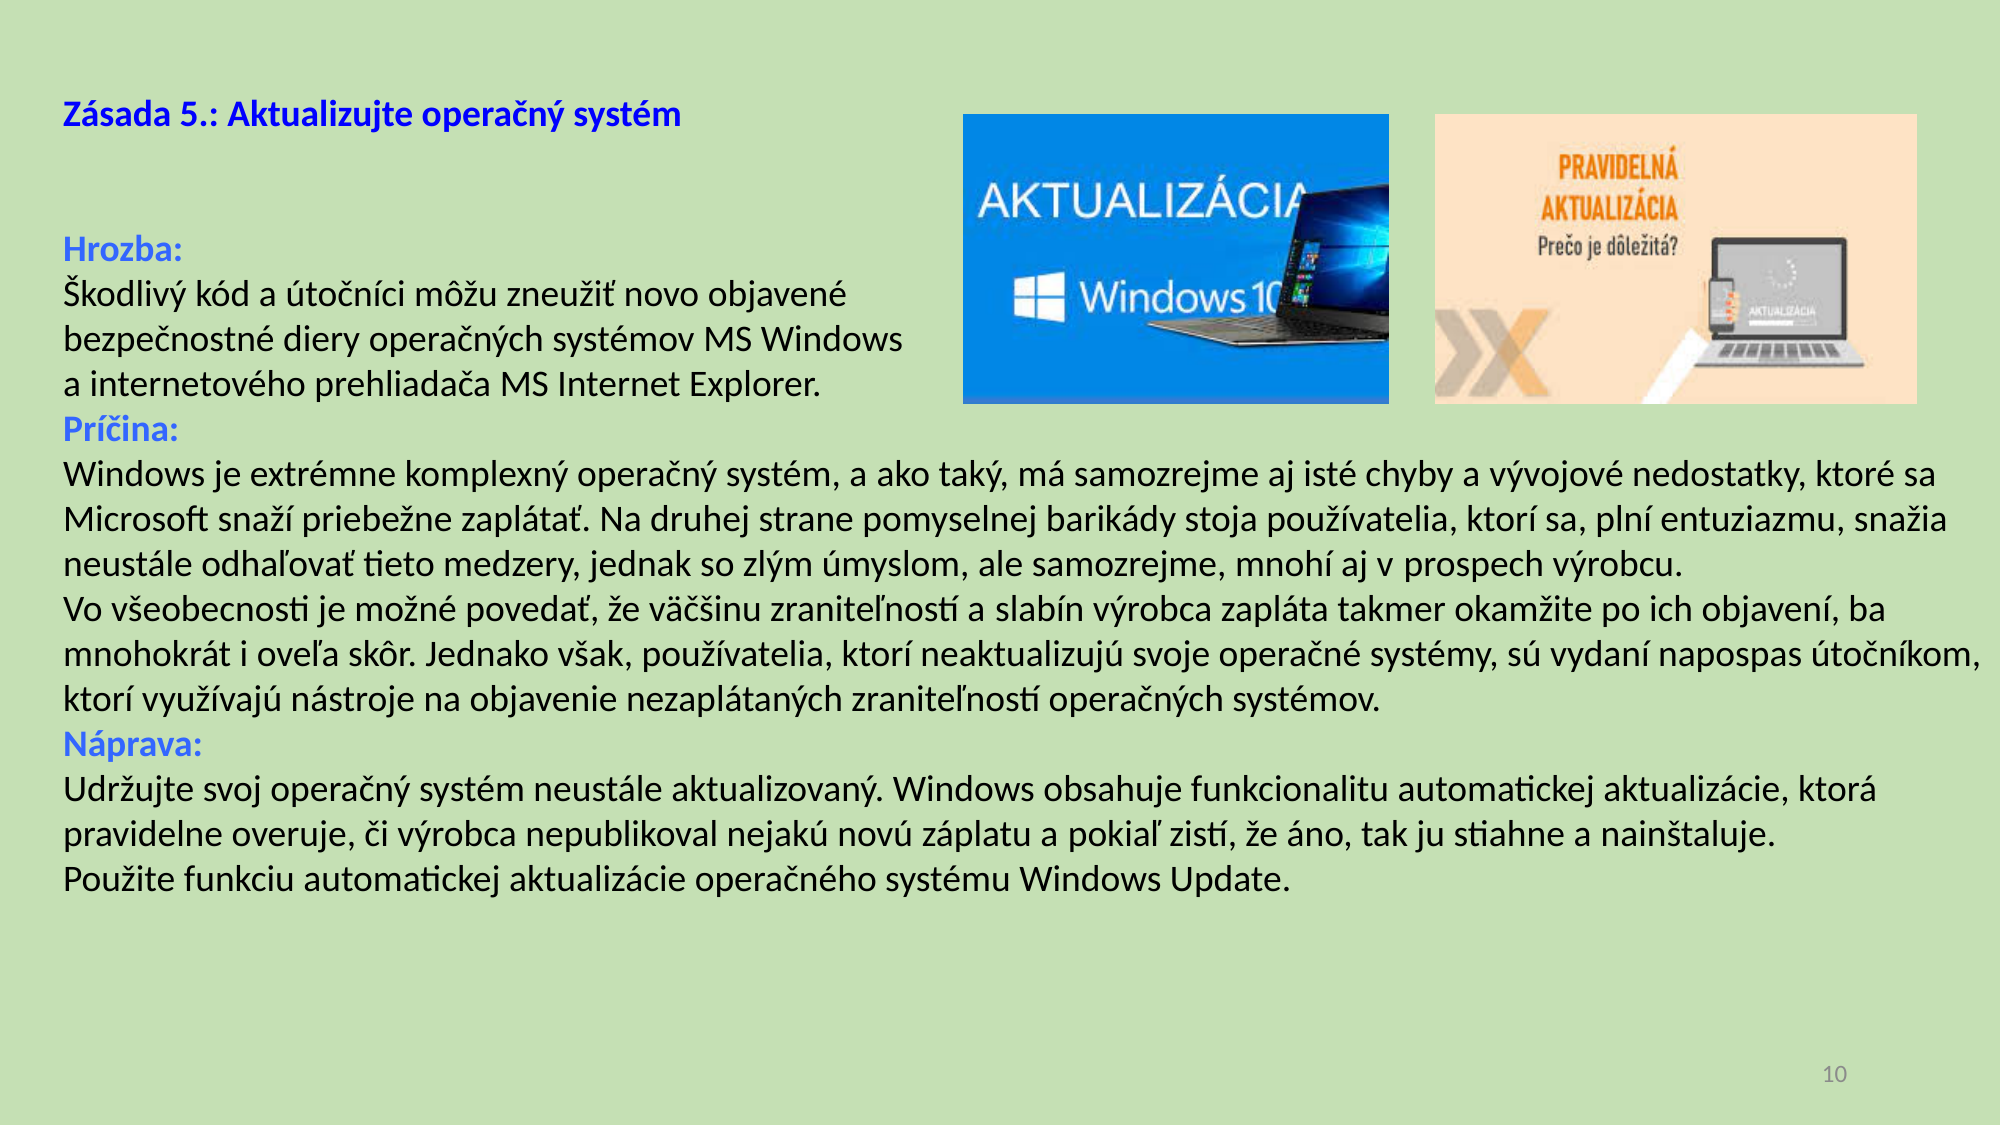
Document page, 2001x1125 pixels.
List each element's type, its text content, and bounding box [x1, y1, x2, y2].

slide_number 10 [1412, 1042, 1863, 1103]
text_box Zásada 5.: Aktualizujte operačný systém Hrozba: Škodlivý kód a útočníci môžu zneužiť novo objavené bezpečnostné diery operačných systémov MS Windows a internetového prehliadača MS Internet Explorer. Príčina: Windows je extrémne komplexný operačný systém, a ako taký, má samozrejme aj isté chyby a vývojové nedostatky, ktoré sa Microsoft snaží priebežne zaplátať. Na druhej strane pomyselnej barikády stoja používatelia, ktorí sa, plní entuziazmu, snažia neustále odhaľovať tieto medzery, jednak so zlým úmyslom, ale samozrejme, mnohí aj v prospech výrobcu. Vo všeobecnosti je možné povedať, že väčšinu zraniteľností a slabín výrobca zapláta takmer okamžite po ich objavení, ba mnohokrát i oveľa skôr. Jednako však, používatelia, ktorí neaktualizujú svoje operačné systémy, sú vydaní napospas útočníkom, ktorí využívajú nástroje na objavenie nezaplátaných zraniteľností operačných systémov. Náprava: Udržujte svoj operačný systém neustále aktualizovaný. Windows obsahuje funkcionalitu automatickej aktualizácie, ktorá pravidelne overuje, či výrobca nepublikoval nejakú novú záplatu a pokiaľ zistí, že áno, tak ju stiahne a nainštaluje. Použite funkciu automatickej aktualizácie operačného systému Windows Update. [48, 81, 2000, 906]
picture [963, 114, 1389, 404]
picture [1435, 114, 1917, 404]
